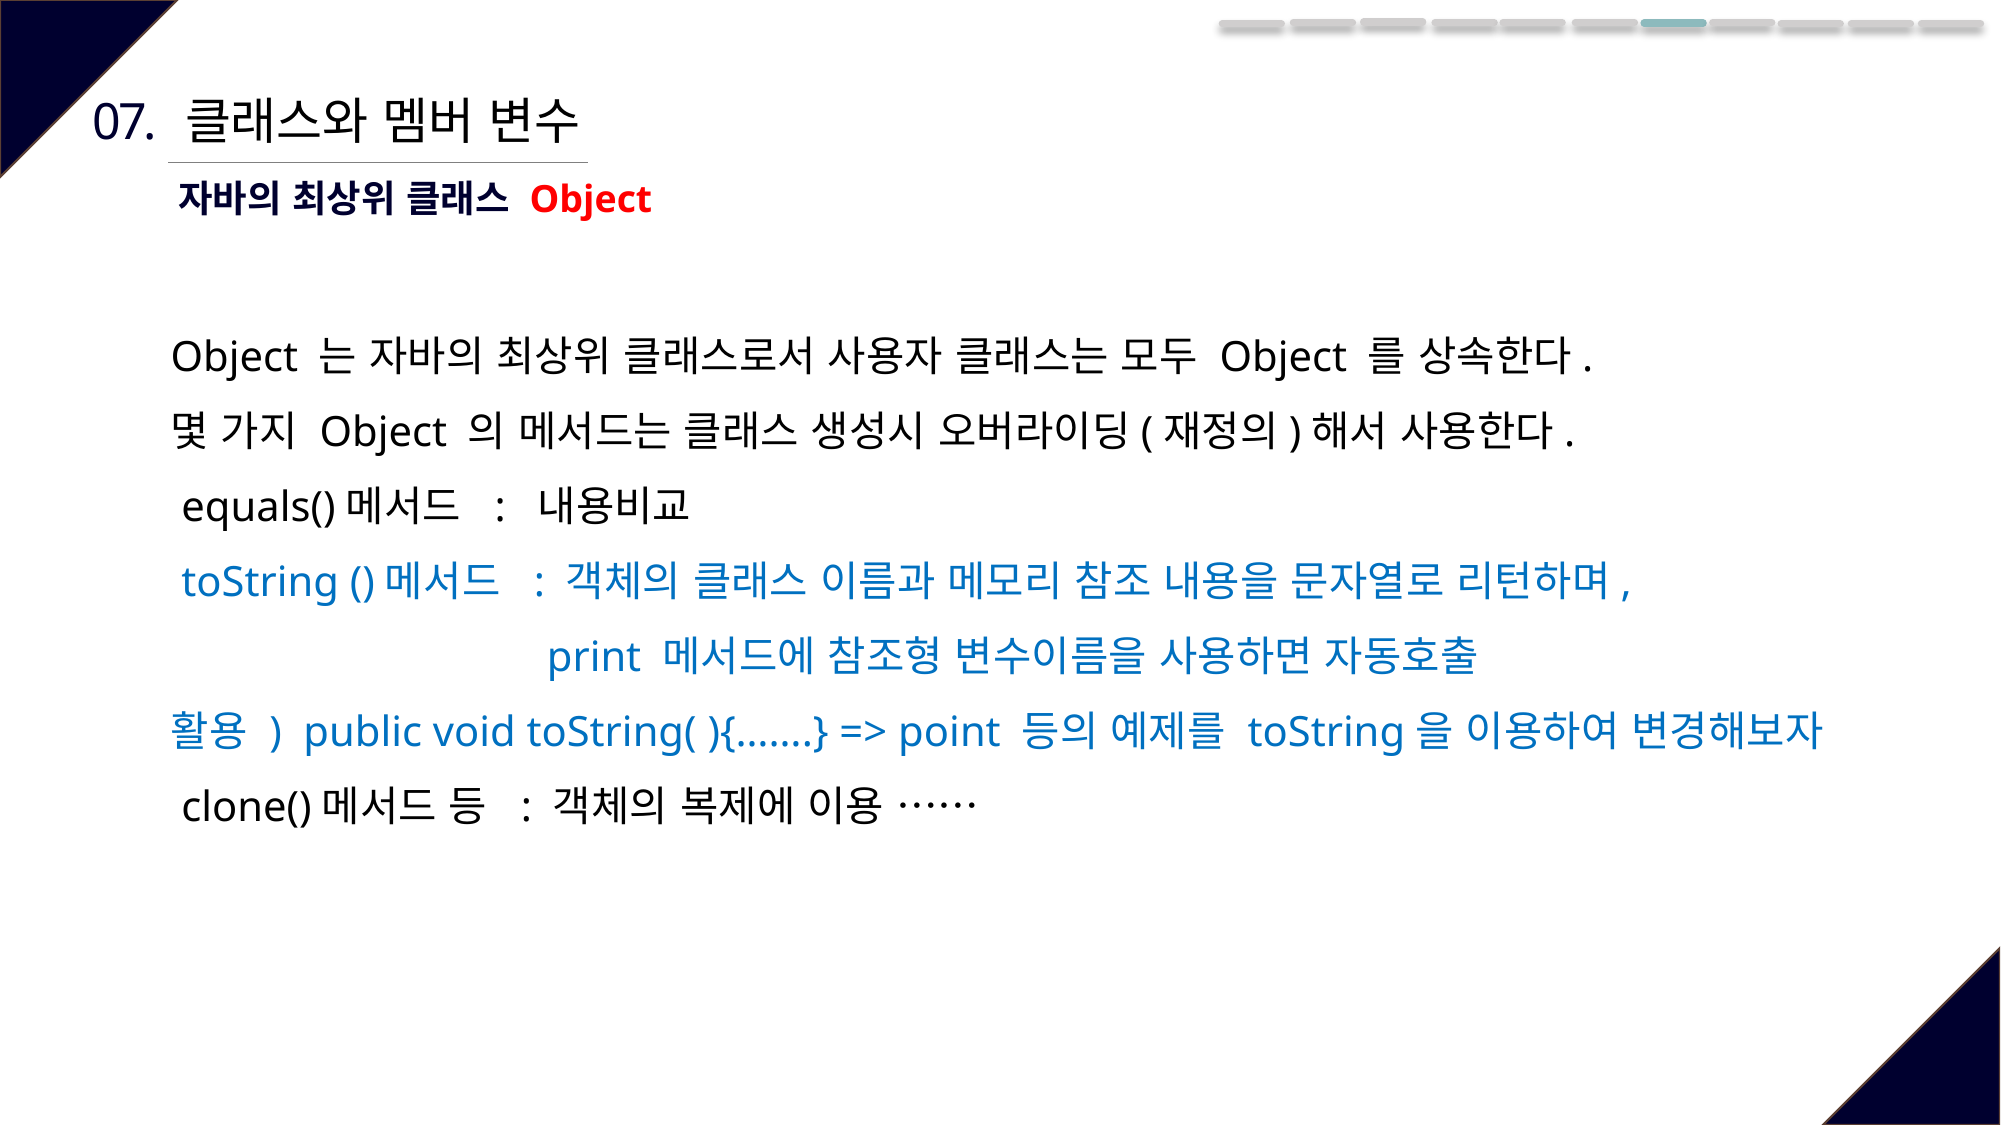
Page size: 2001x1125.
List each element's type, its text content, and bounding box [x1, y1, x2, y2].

text_box 자바의 최상위 클래스 Object [163, 167, 677, 228]
text_box [0, 0, 2000, 75]
text_box Object 는 자바의 최상위 클래스로서 사용자 클래스는 모두 Object 를 상속한다. 몇 가지 Object 의 메서드는 클래스 생성시 오버라이딩(재정의)해서 사용한다. equals()메서드 : 내용비교 toString ()메서드 : 객체의 클래스 이름과 메모리 참조 내용을 문자열로 리턴하며, print 메서드에 참조형 변수이름을 사용하면 자동호출 활용 ) public void toString( ){…….} => point 등의 예제를 toString을 이용하여 변경해보자 clone()메서드 등 : 객체의 복제에 이용 …… [155, 297, 1839, 838]
text_box 클래스와 멤버 변수 [170, 81, 596, 157]
text_box 07. [78, 81, 170, 157]
